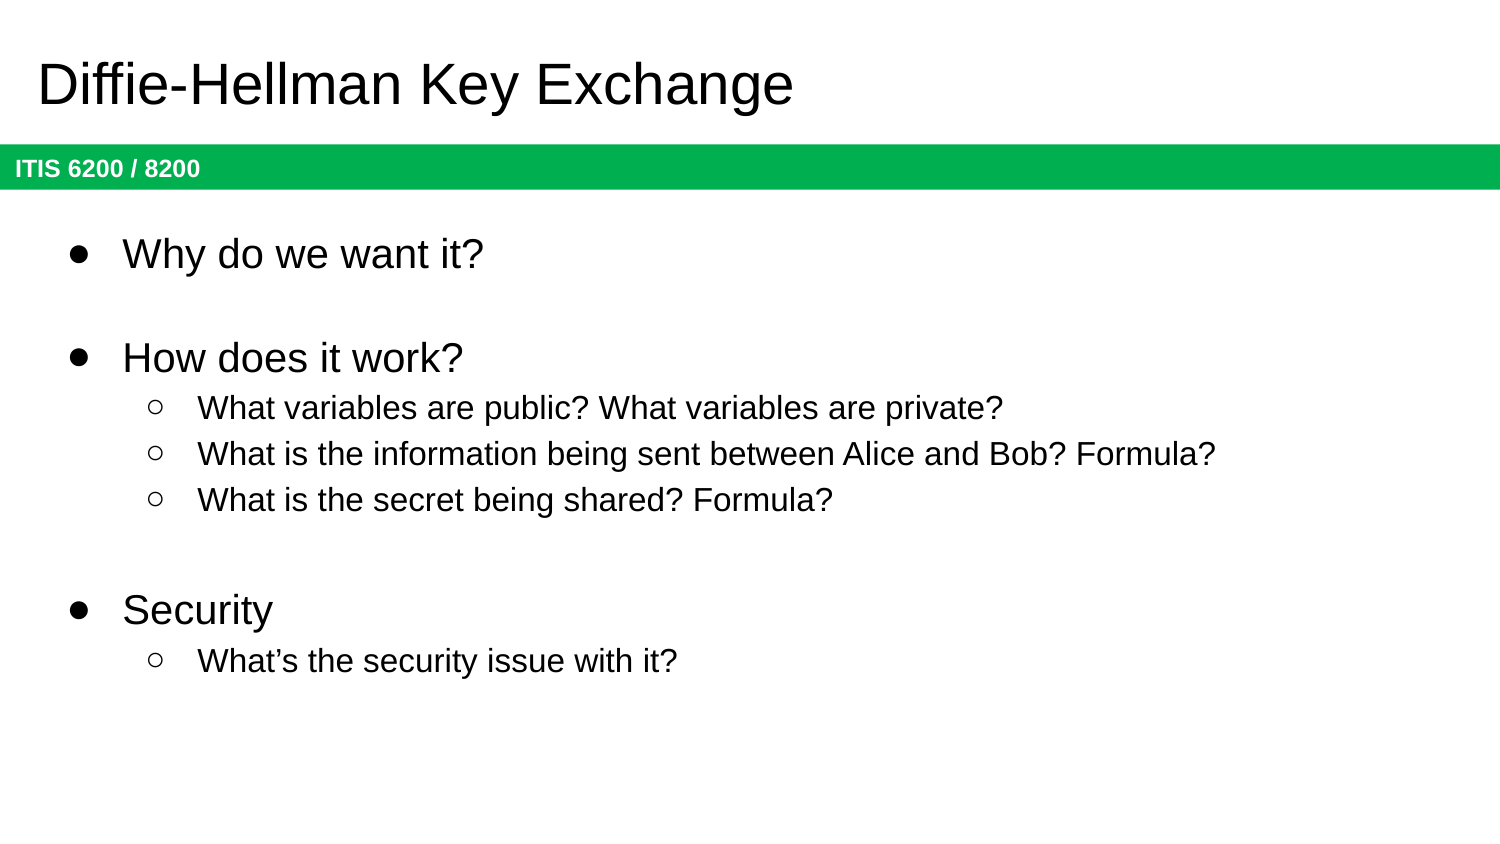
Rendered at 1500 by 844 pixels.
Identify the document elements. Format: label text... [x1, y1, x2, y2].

title Diffie-Hellman Key Exchange [16, 44, 1415, 187]
list Why do we want it? How does it work? What variables are public? What variables are private? What is the information being sent between Alice and Bob? Formula? What is the secret being shared? Formula? Security What’s the security issue with it? [32, 204, 1492, 823]
